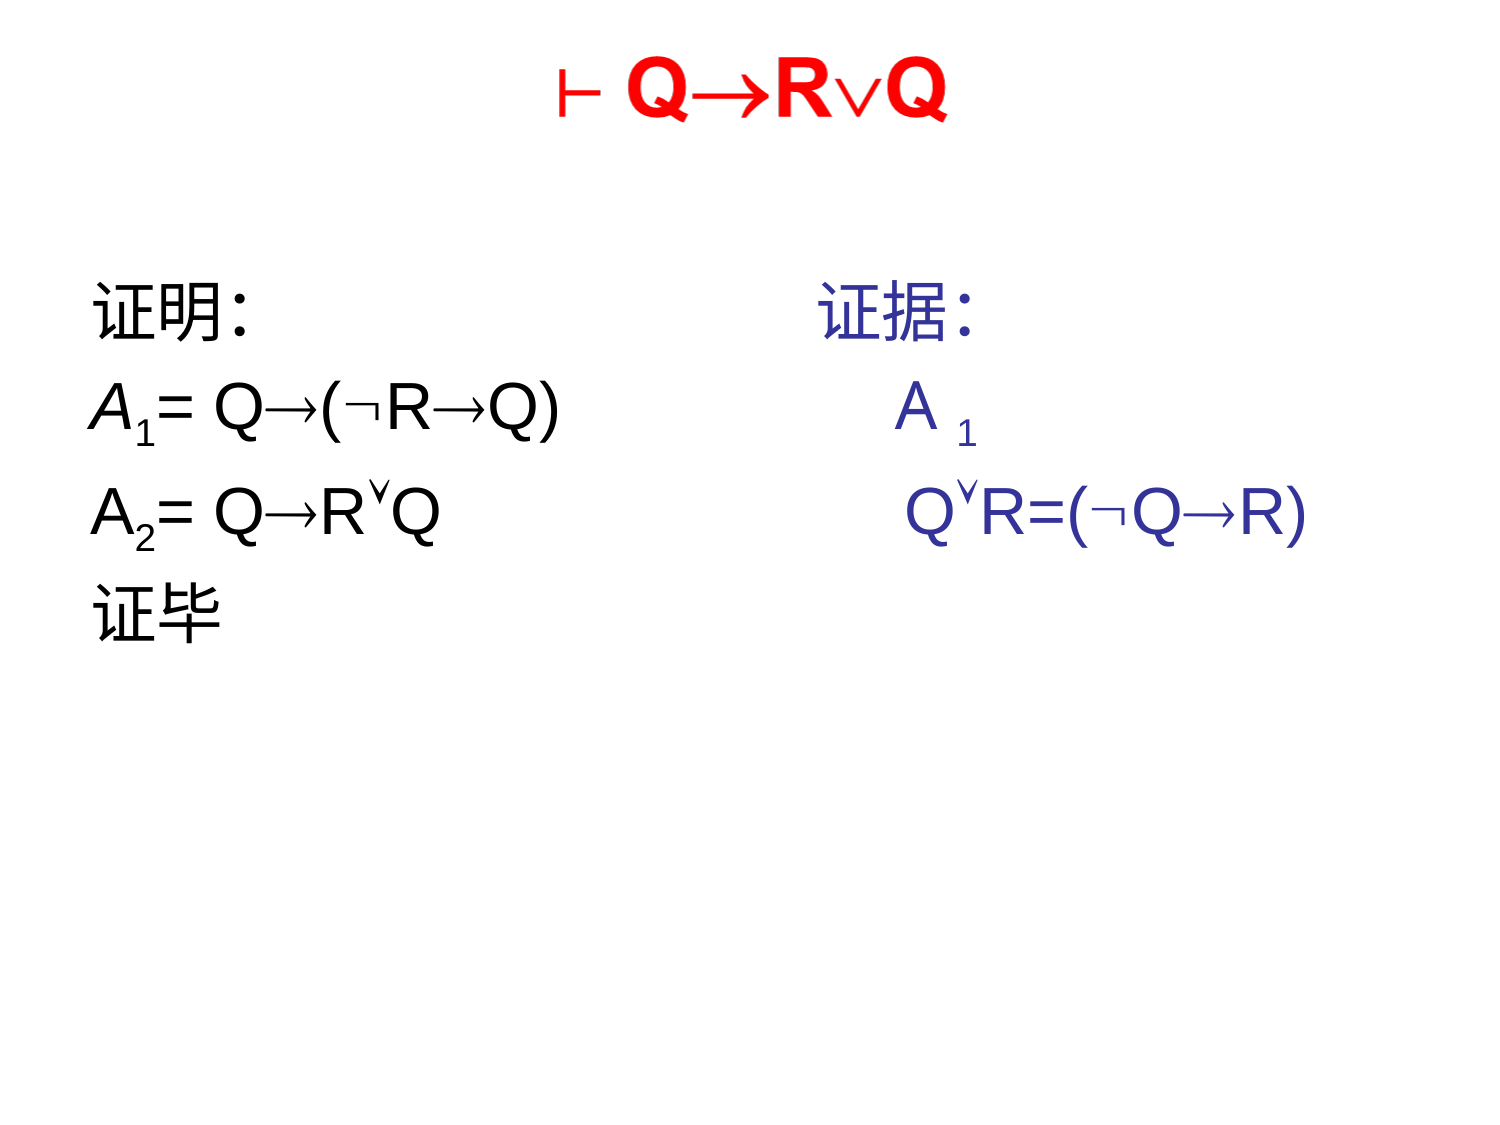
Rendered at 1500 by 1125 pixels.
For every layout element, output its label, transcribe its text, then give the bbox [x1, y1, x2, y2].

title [73, 28, 1426, 143]
list 证明： 证据： A1= Q(RQ) A 1 A2= QRQ QR=(QR) 证毕 [75, 262, 1425, 1005]
